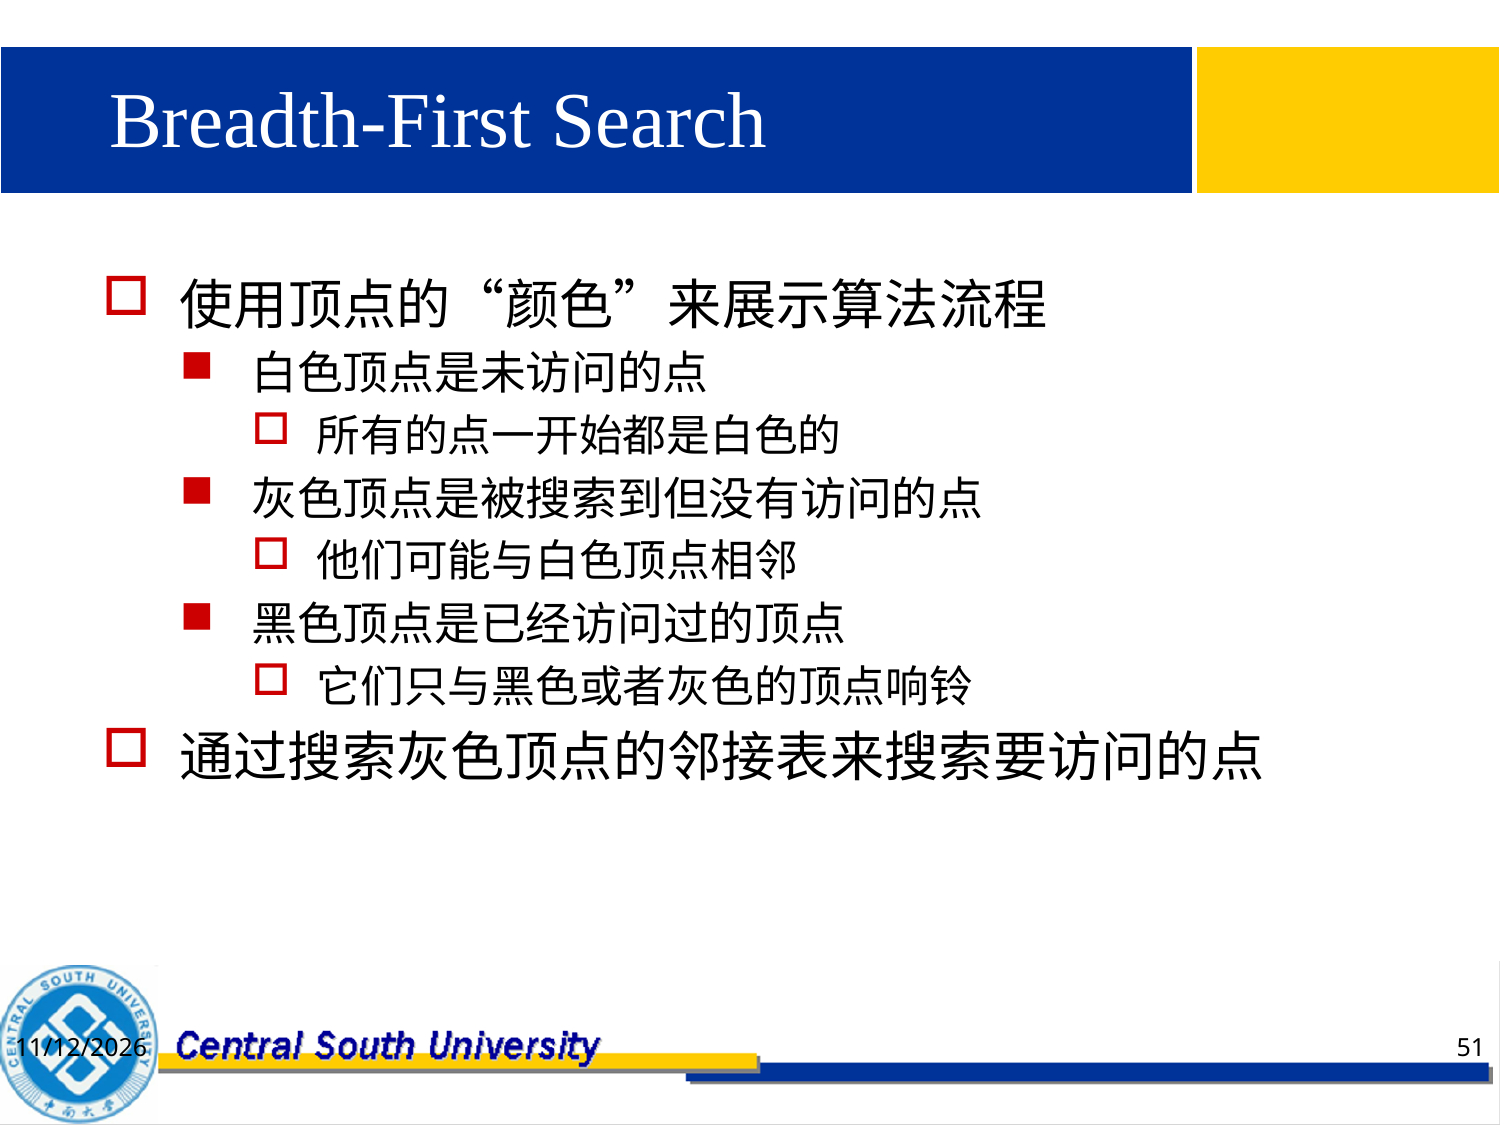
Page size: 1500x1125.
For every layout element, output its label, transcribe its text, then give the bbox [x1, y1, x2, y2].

picture [0, 961, 1500, 1125]
title Breadth-First Search [94, 50, 1407, 172]
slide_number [0, 1024, 325, 1103]
slide_number 51 [1175, 1024, 1500, 1103]
list 使用顶点的“颜色”来展示算法流程 白色顶点是未访问的点 所有的点一开始都是白色的 灰色顶点是被搜索到但没有访问的点 他们可能与白色顶点相邻 黑色顶点是已经访问过的顶点 它们只与黑色或者灰色的顶点响铃 通过搜索灰色顶点的邻接表来搜索要访问的点 [87, 262, 1400, 963]
